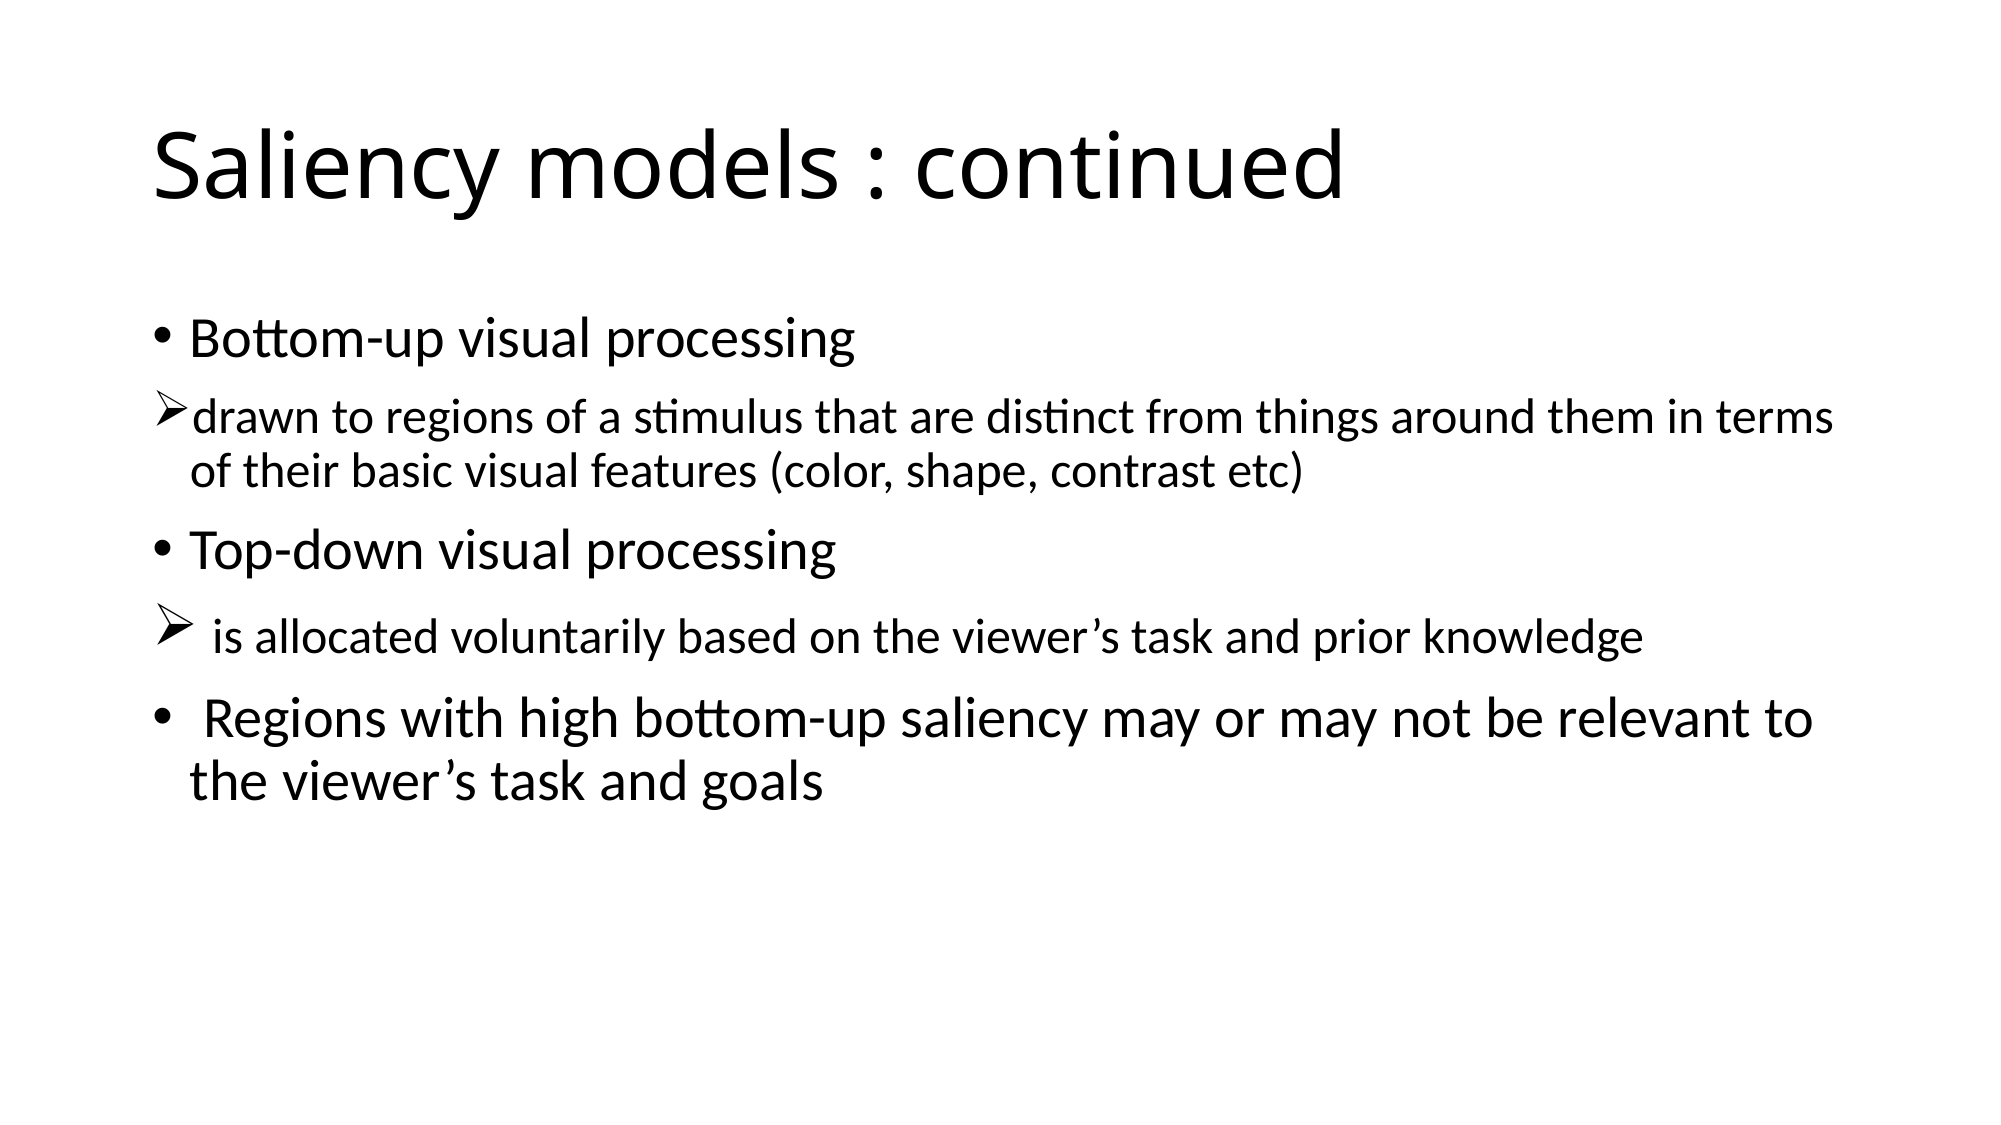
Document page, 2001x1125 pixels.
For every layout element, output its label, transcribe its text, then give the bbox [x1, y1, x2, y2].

title Saliency models : continued [137, 59, 1863, 278]
list Bottom-up visual processing drawn to regions of a stimulus that are distinct from things around them in terms of their basic visual features (color, shape, contrast etc) Top-down visual processing is allocated voluntarily based on the viewer’s task and prior knowledge Regions with high bottom-up saliency may or may not be relevant to the viewer’s task and goals [137, 299, 1863, 1014]
